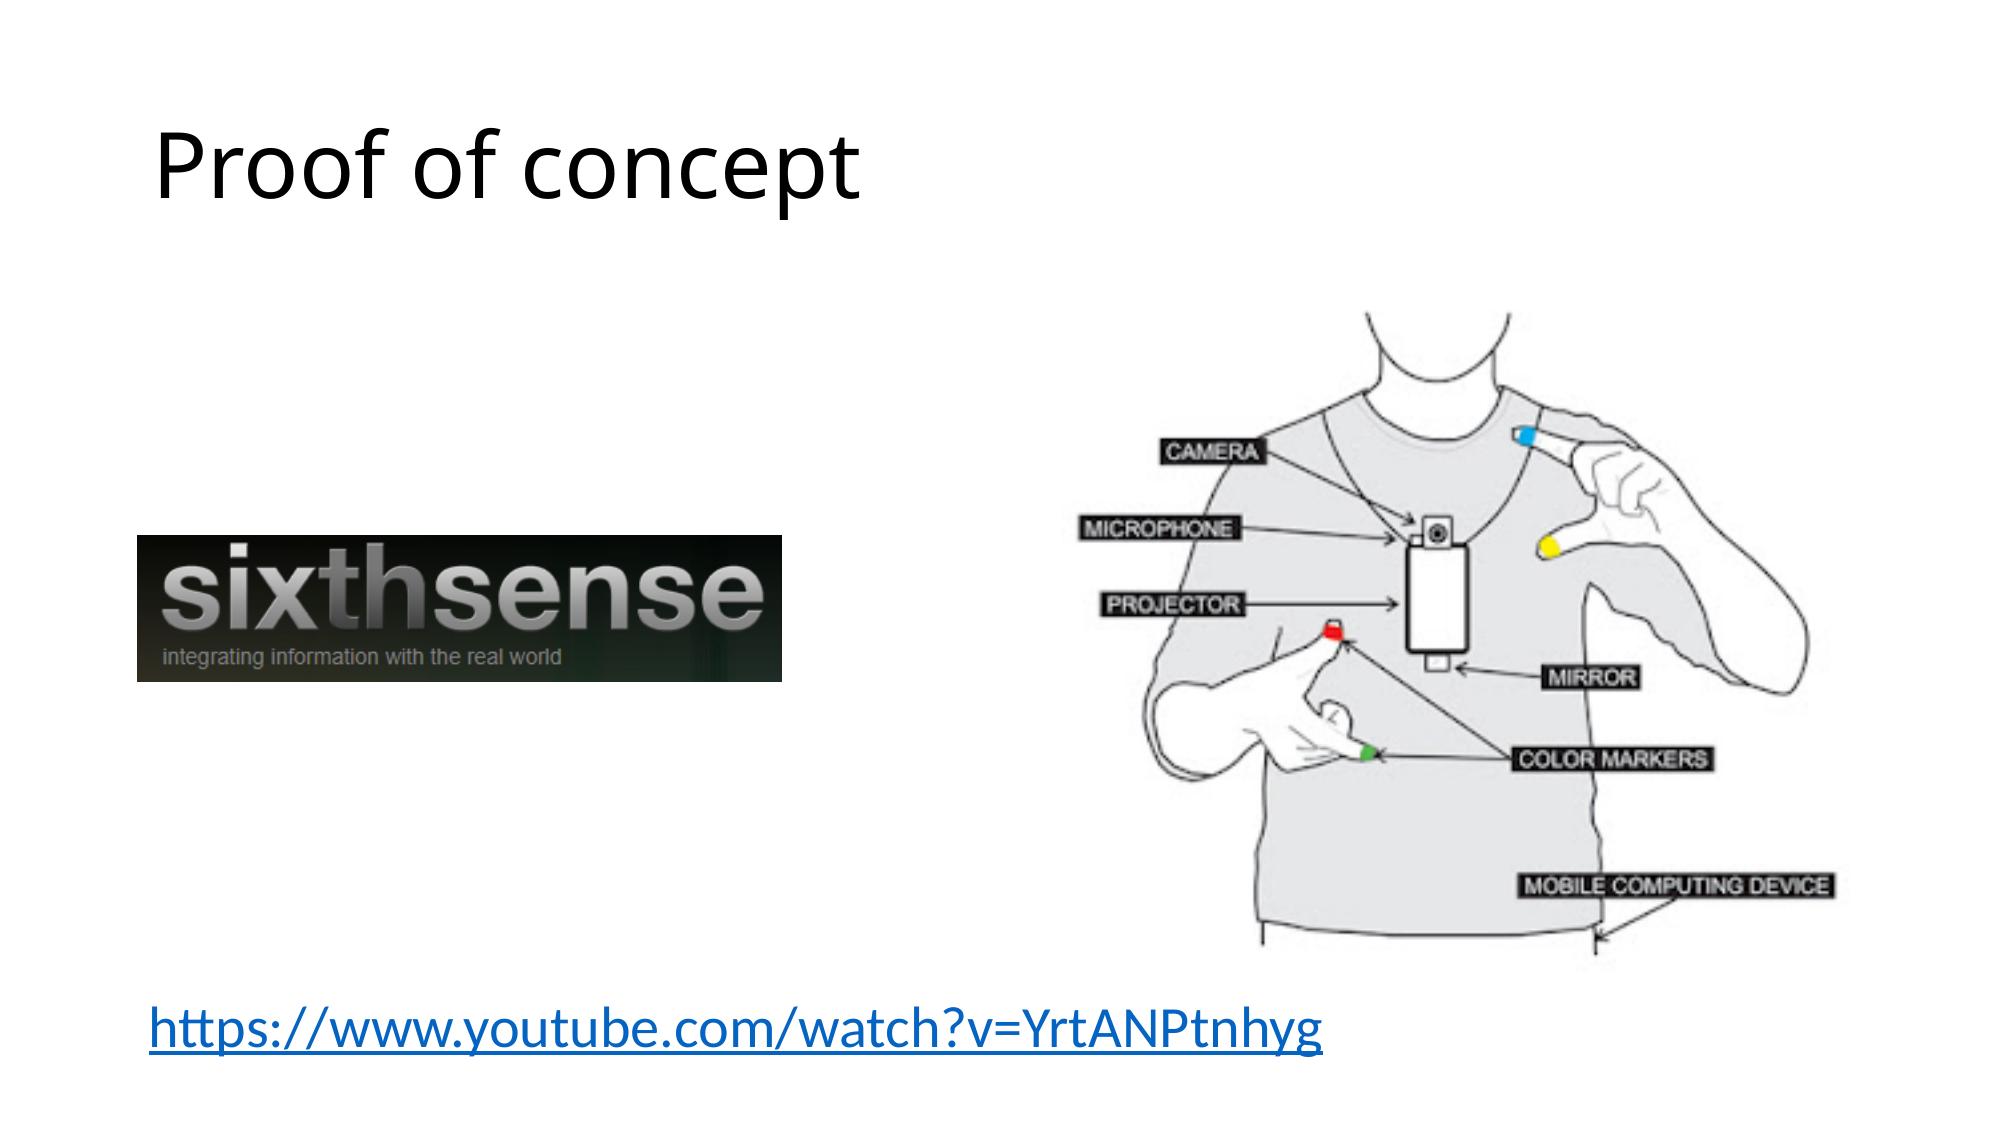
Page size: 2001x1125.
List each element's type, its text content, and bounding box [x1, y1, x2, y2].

list https://www.youtube.com/watch?v=YrtANPtnhyg [134, 989, 1497, 1094]
picture [137, 535, 782, 682]
title Proof of concept [137, 59, 1863, 278]
picture [935, 290, 2000, 977]
